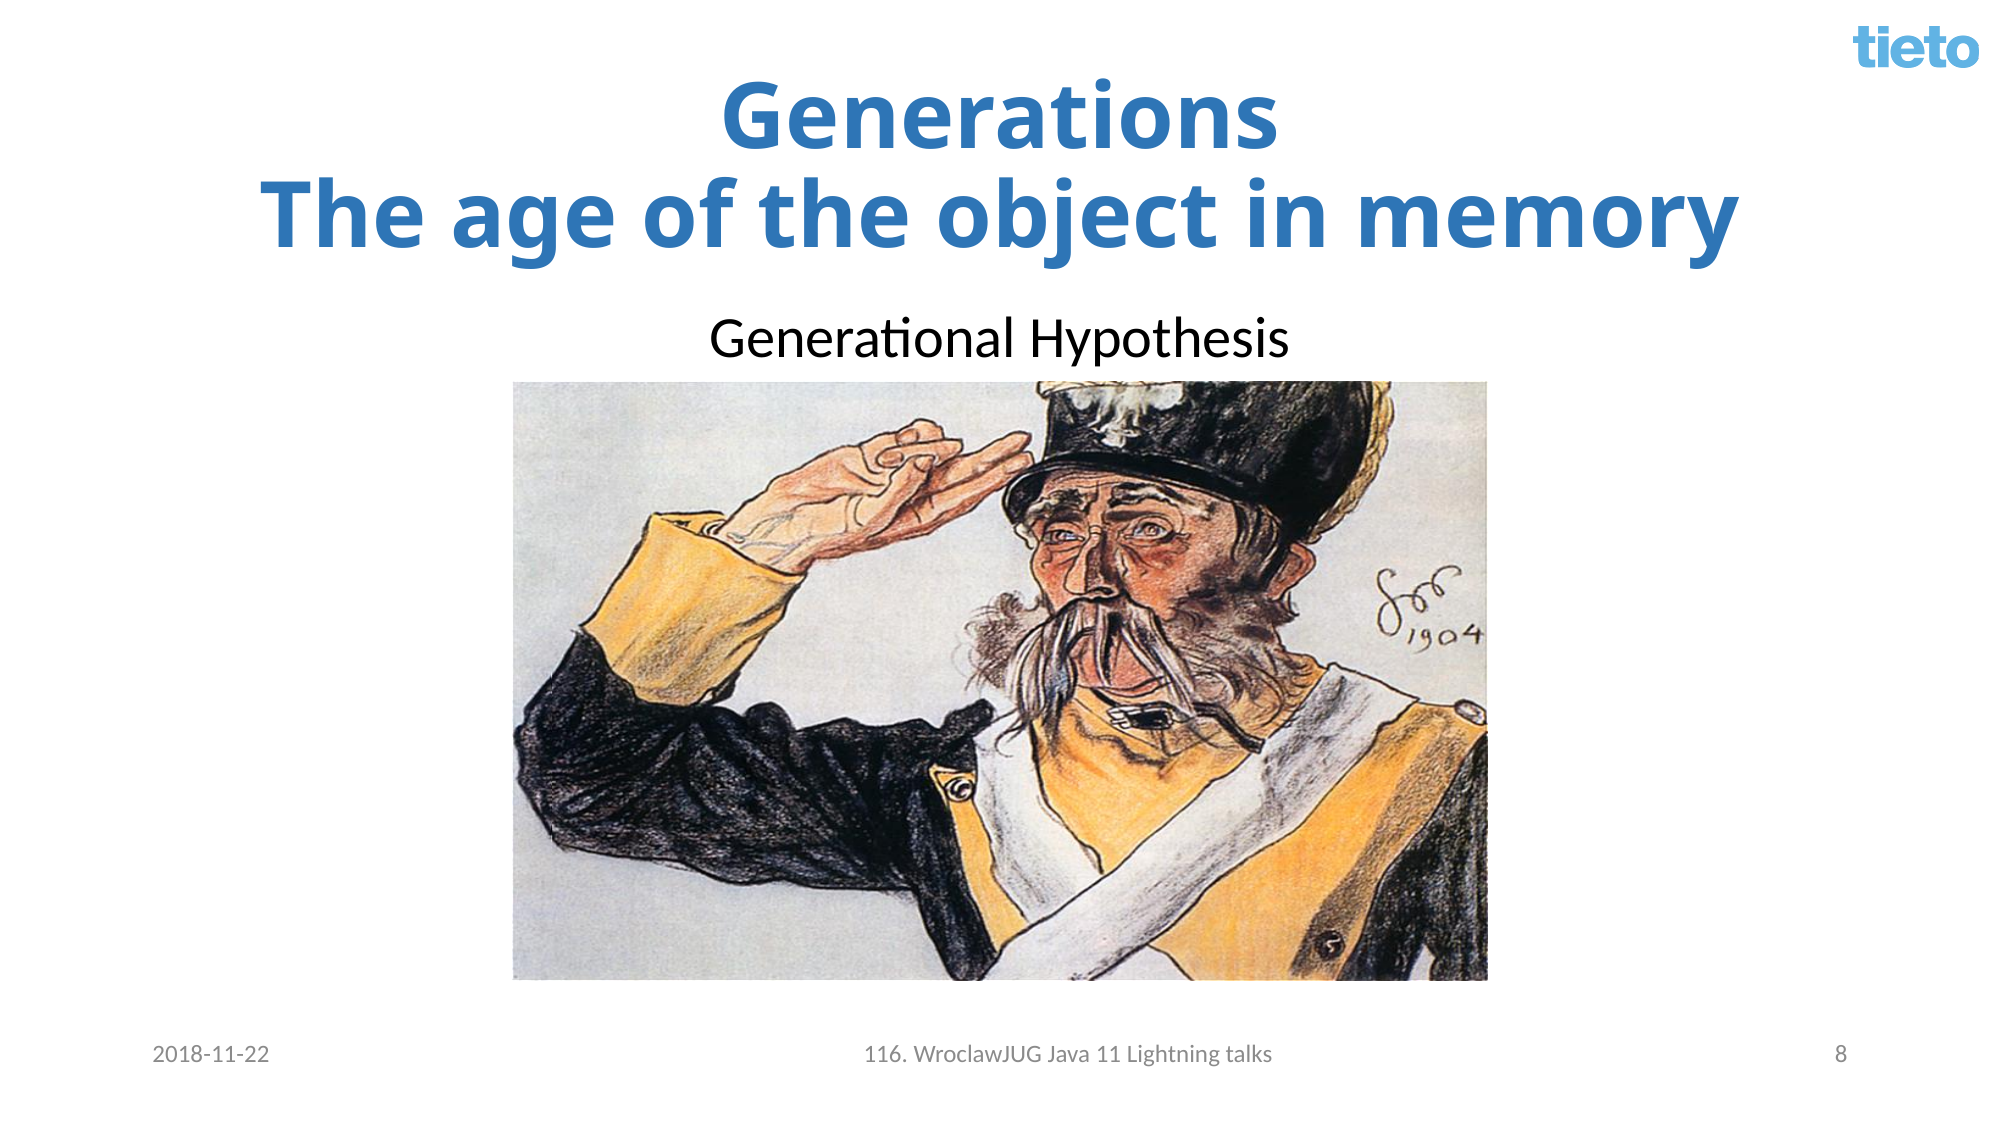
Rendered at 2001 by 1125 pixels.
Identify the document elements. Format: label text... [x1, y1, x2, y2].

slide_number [137, 1002, 382, 1103]
footer 116. WroclawJUG Java 11 Lightning talks [382, 1002, 1754, 1103]
title Generations The age of the object in memory [137, 59, 1863, 278]
picture [1853, 18, 1979, 68]
picture [511, 381, 1488, 981]
slide_number 8 [1754, 1002, 1863, 1103]
list Generational Hypothesis [137, 299, 1863, 464]
